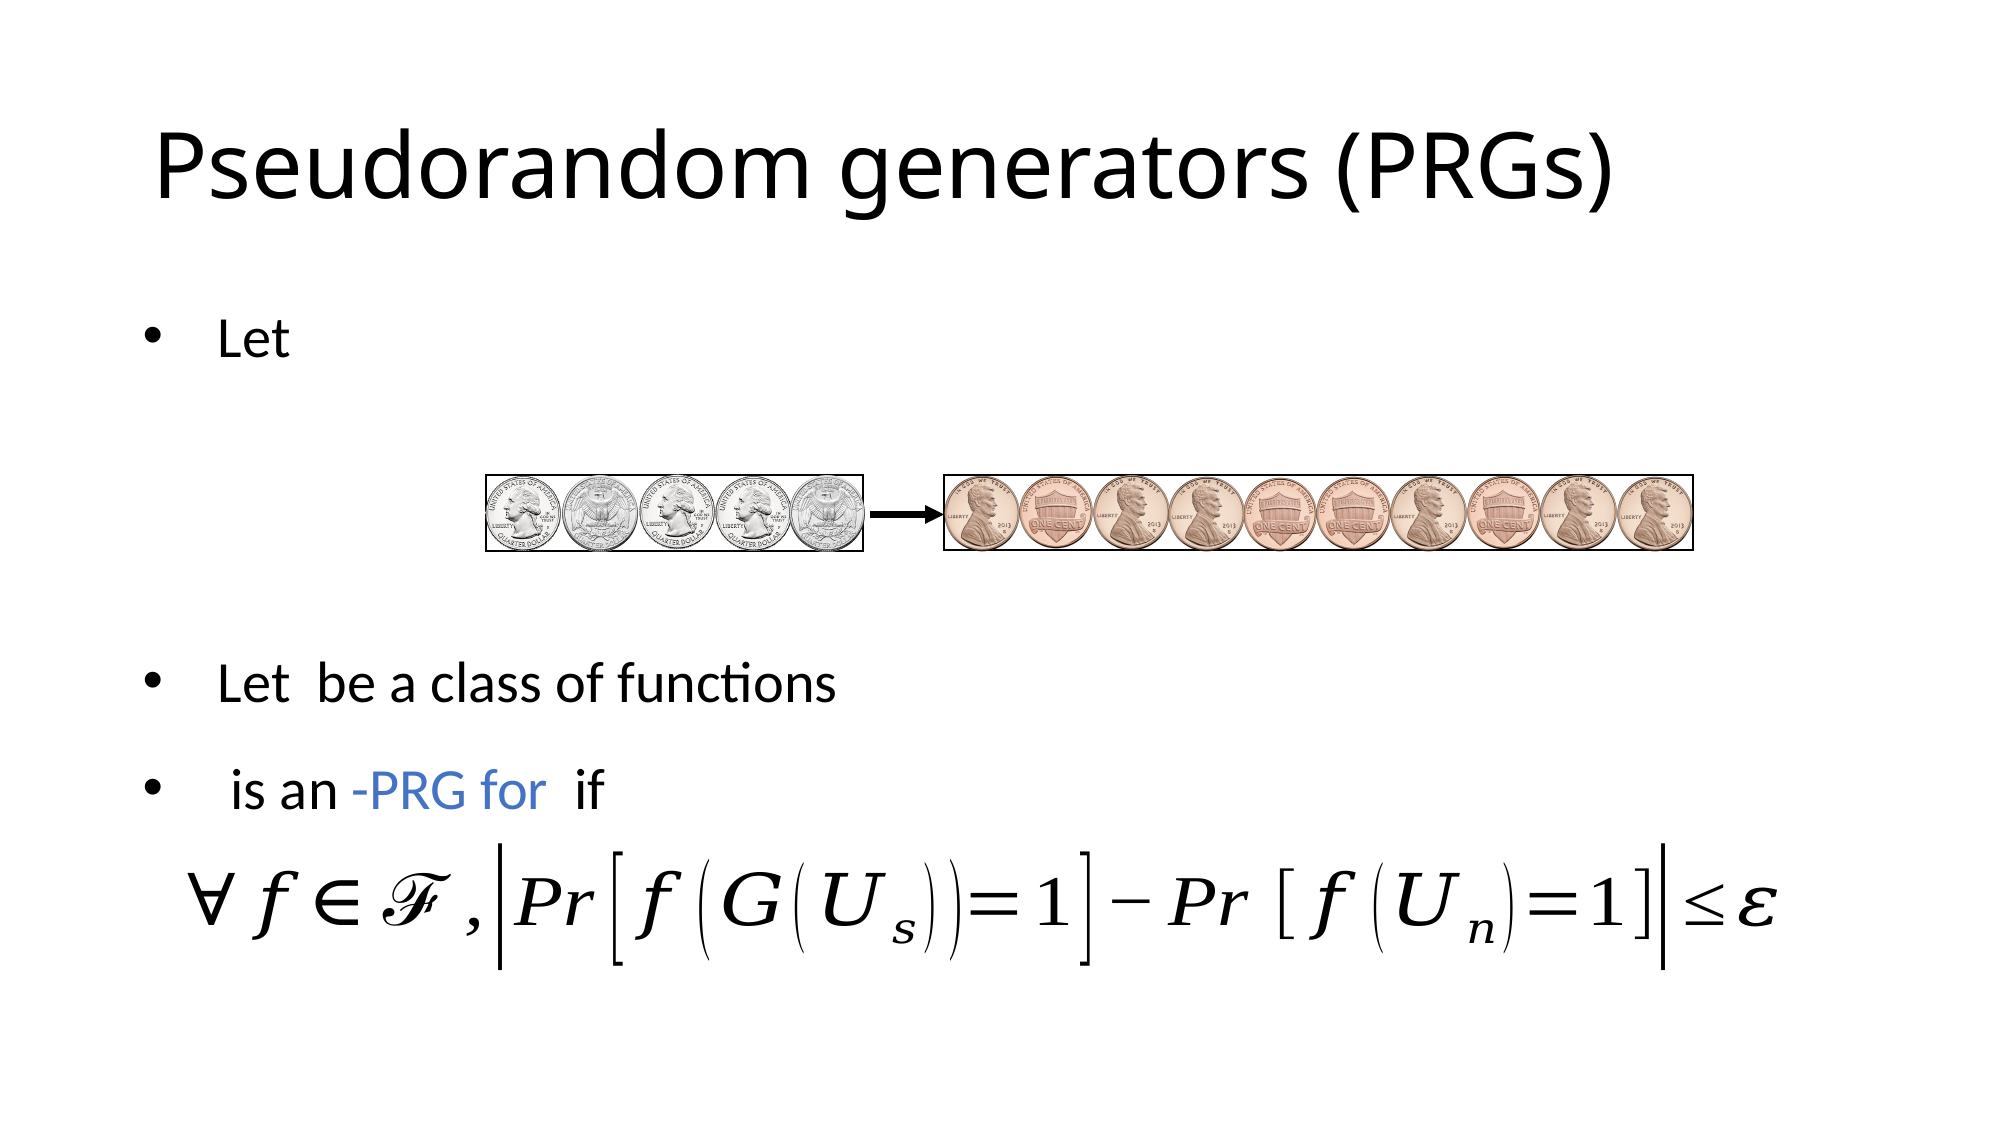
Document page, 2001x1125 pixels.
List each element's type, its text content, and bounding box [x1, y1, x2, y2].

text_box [484, 473, 1693, 553]
title Pseudorandom generators (PRGs) [137, 59, 1863, 278]
